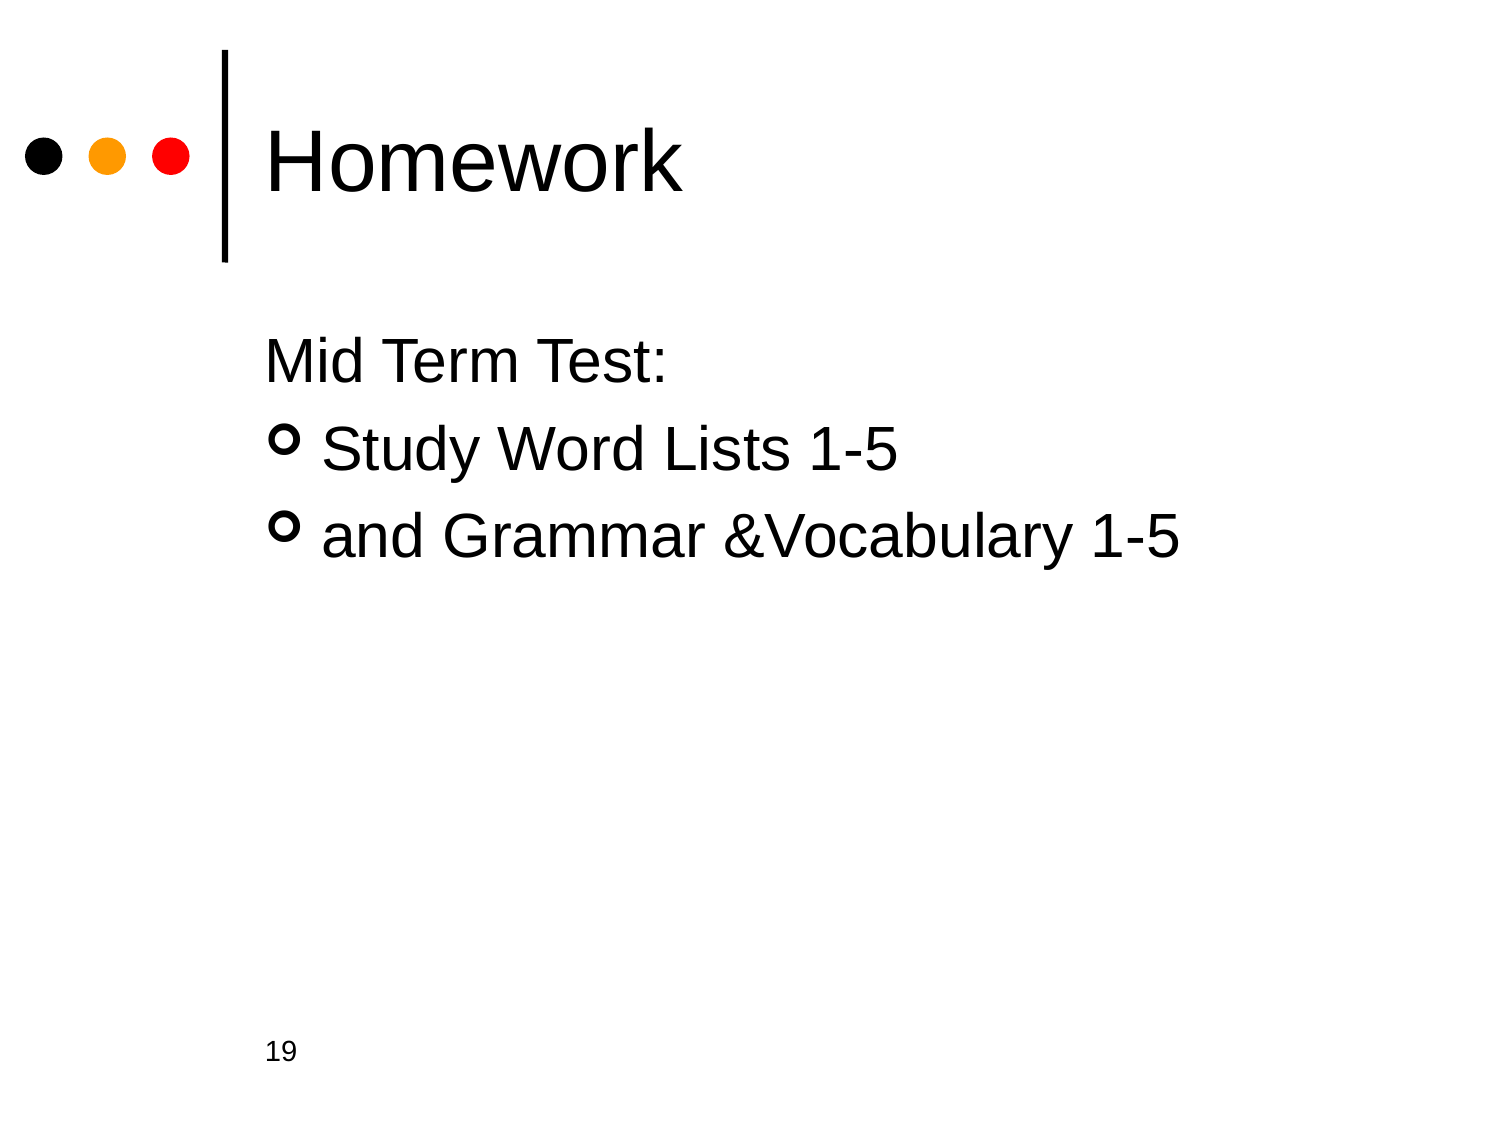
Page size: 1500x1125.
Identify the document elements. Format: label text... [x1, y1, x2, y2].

title Homework [249, 31, 1400, 282]
list Mid Term Test: Study Word Lists 1-5 and Grammar &Vocabulary 1-5 [249, 312, 1400, 988]
slide_number 19 [249, 1025, 463, 1100]
